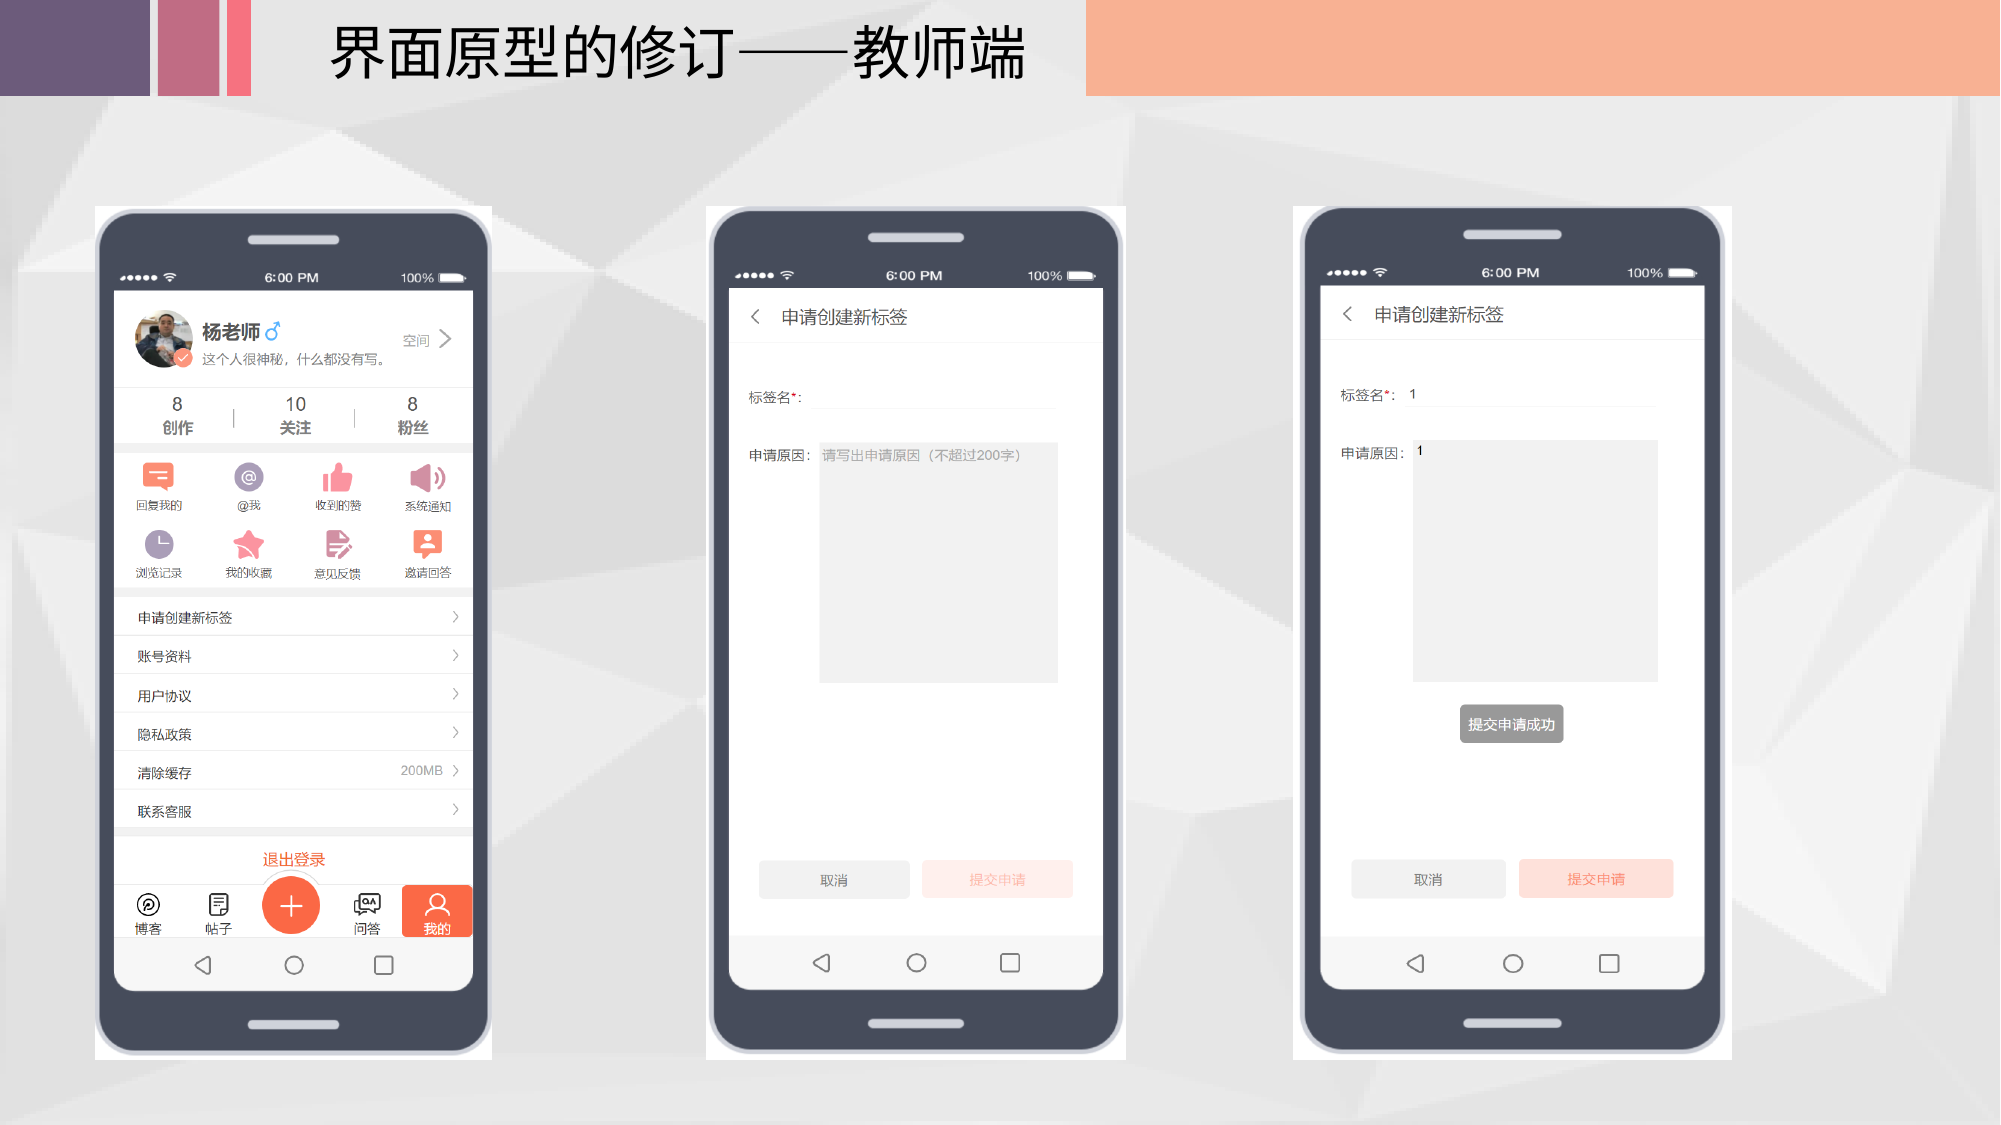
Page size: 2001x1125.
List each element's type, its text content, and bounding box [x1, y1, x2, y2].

text_box 界面原型的修订——教师端 [313, 9, 1043, 94]
text_box [157, 0, 220, 96]
text_box [0, 0, 150, 96]
text_box [227, 0, 251, 96]
picture [0, 0, 2001, 1125]
text_box [1086, 0, 2000, 96]
